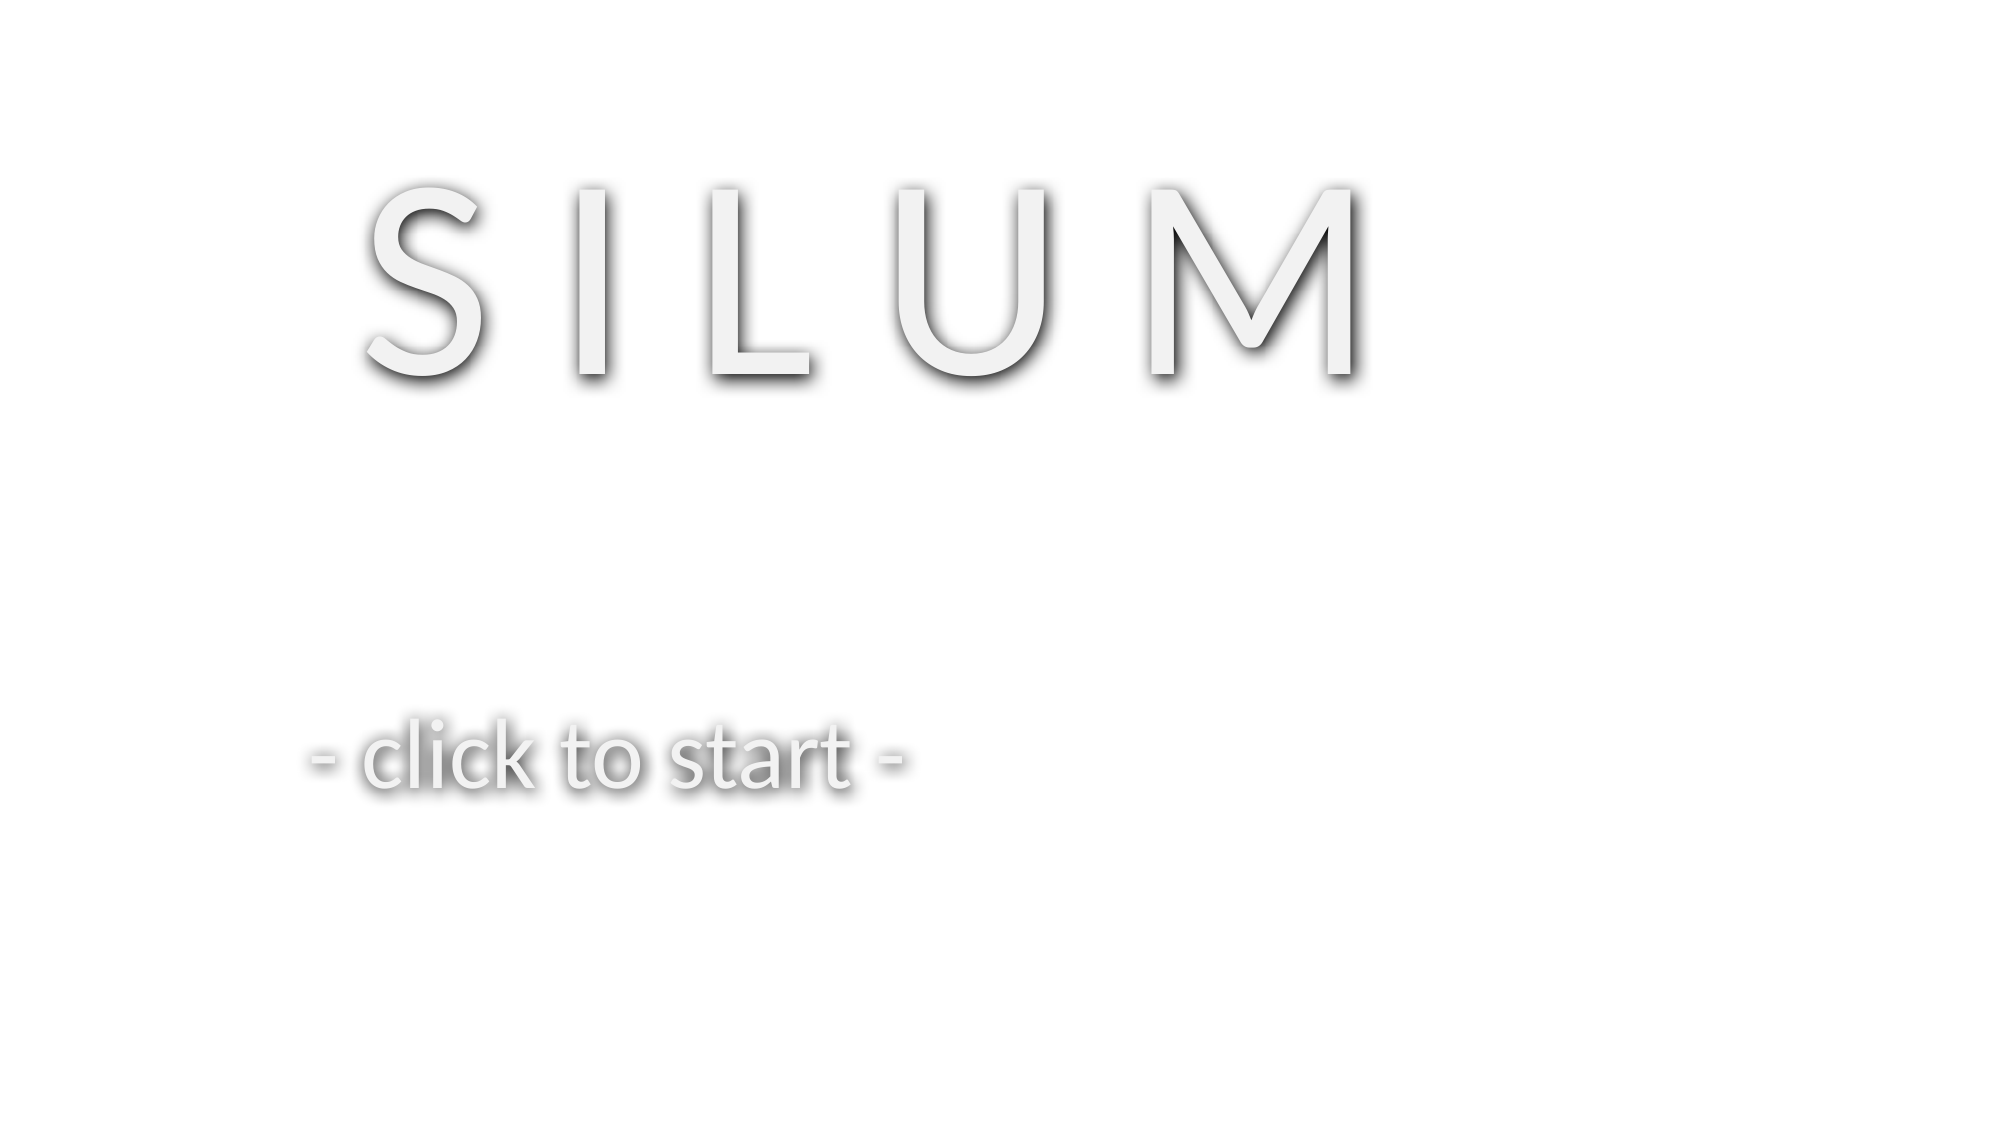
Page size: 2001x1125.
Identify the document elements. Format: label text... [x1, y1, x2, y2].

text_box - click to start - [276, 681, 939, 817]
text_box S I L U M [276, 79, 1459, 440]
